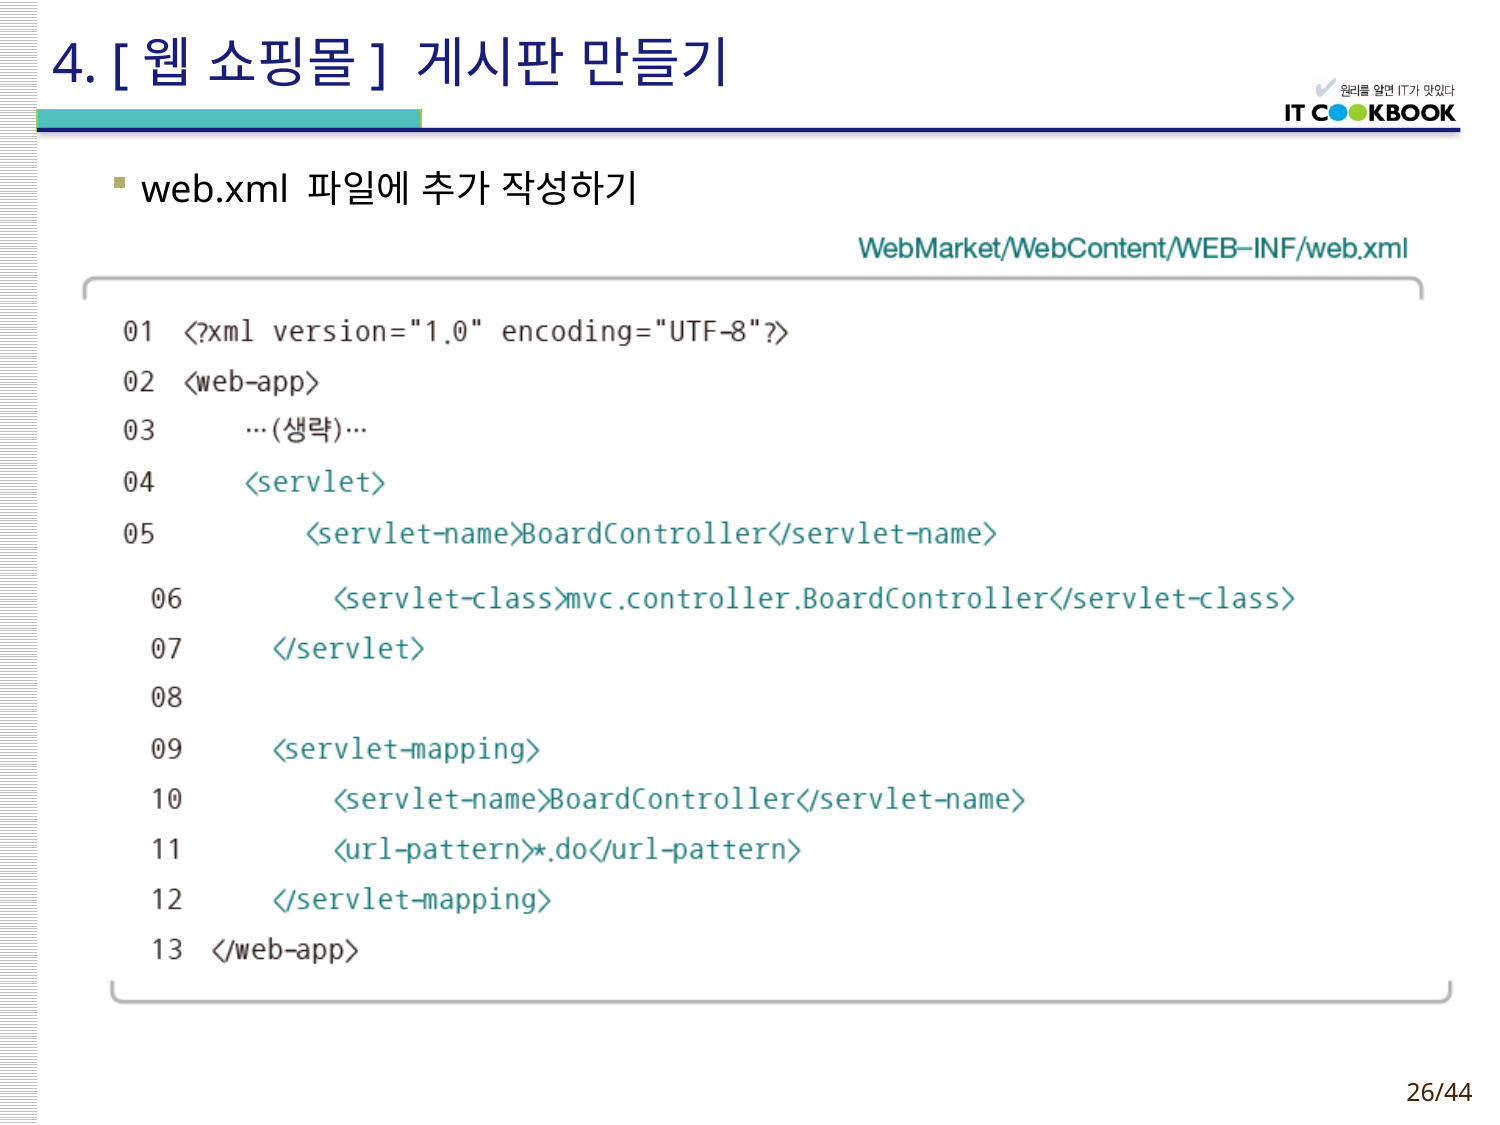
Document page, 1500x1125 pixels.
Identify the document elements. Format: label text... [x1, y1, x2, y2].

title 4. [웹 쇼핑몰] 게시판 만들기 [37, 13, 1278, 109]
picture [63, 219, 1461, 1008]
picture [1281, 75, 1459, 123]
list web.xml 파일에 추가 작성하기 [37, 152, 1463, 1091]
